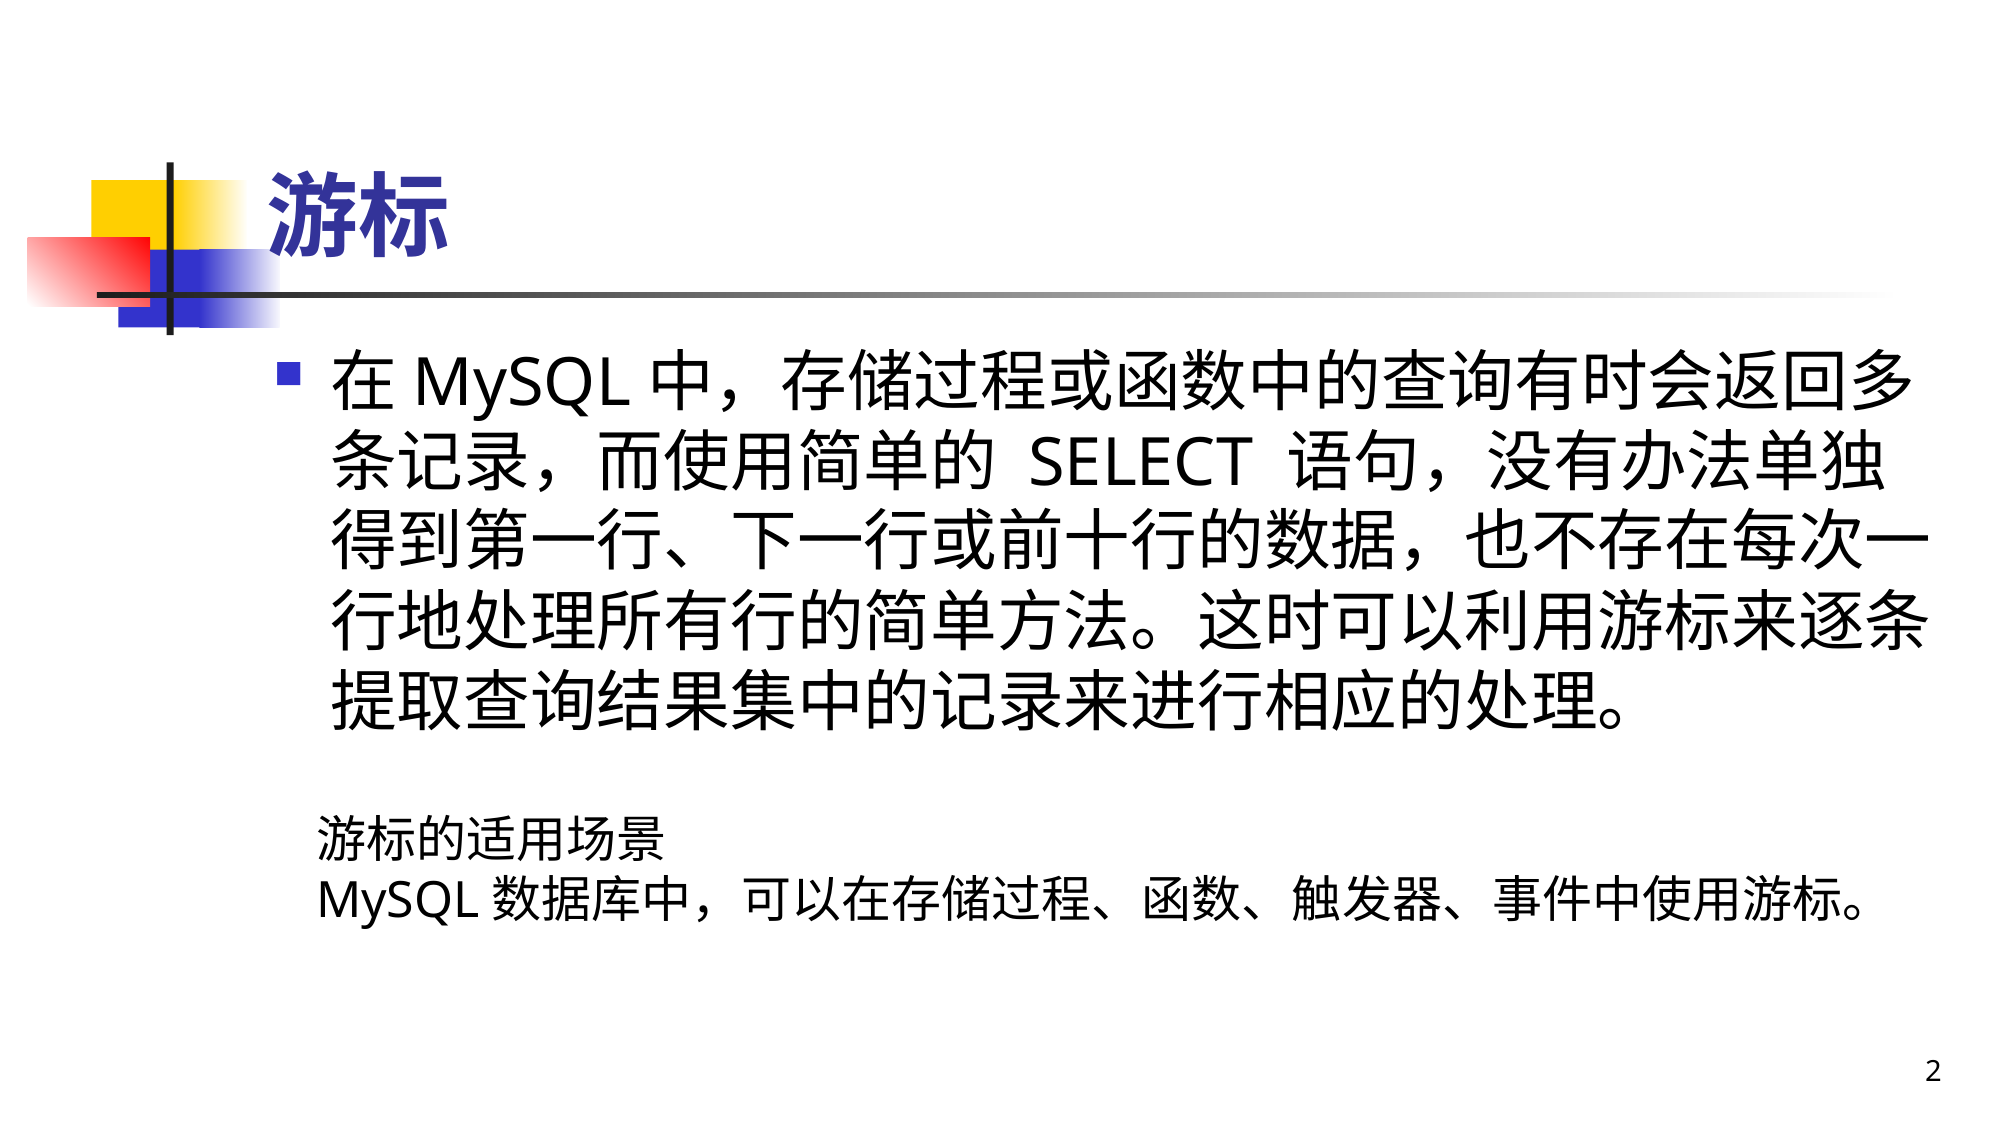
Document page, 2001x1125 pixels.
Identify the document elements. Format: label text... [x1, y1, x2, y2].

title 游标 [251, 35, 1957, 275]
slide_number 2 [1540, 1024, 1957, 1100]
list 在MySQL中，存储过程或函数中的查询有时会返回多条记录，而使用简单的 SELECT 语句，没有办法单独得到第一行、下一行或前十行的数据，也不存在每次一行地处理所有行的简单方法。这时可以利用游标来逐条提取查询结果集中的记录来进行相应的处理。 [258, 331, 1959, 970]
text_box 游标的适用场景 MySQL数据库中，可以在存储过程、函数、触发器、事件中使用游标。 [301, 800, 1907, 995]
